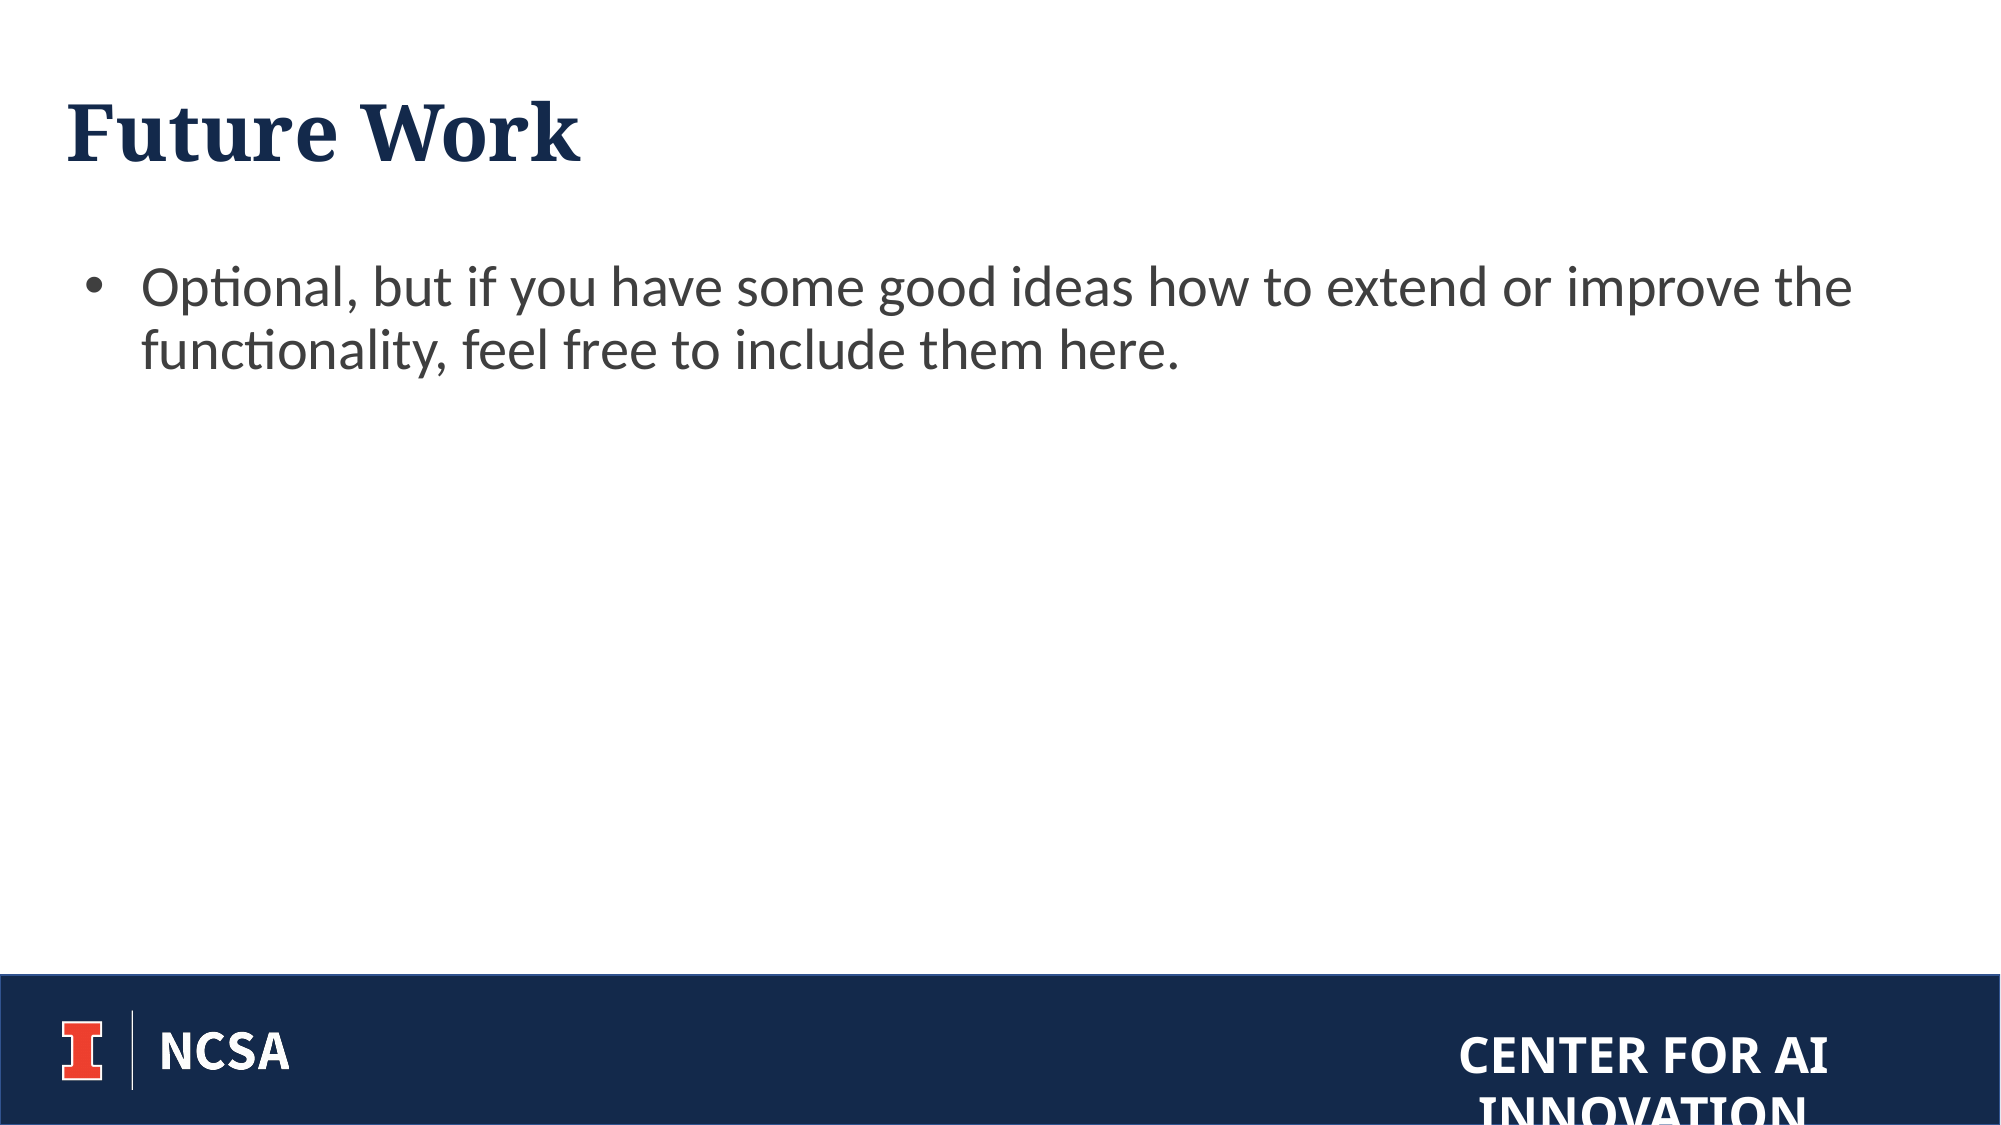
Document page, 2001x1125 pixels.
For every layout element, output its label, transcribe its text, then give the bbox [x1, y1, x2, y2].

list Optional, but if you have some good ideas how to extend or improve the functionality, feel free to include them here. [51, 248, 1949, 963]
text_box Center for AI Innovation [1286, 1016, 2000, 1125]
title Future Work [51, 27, 1949, 245]
picture [62, 1010, 289, 1090]
